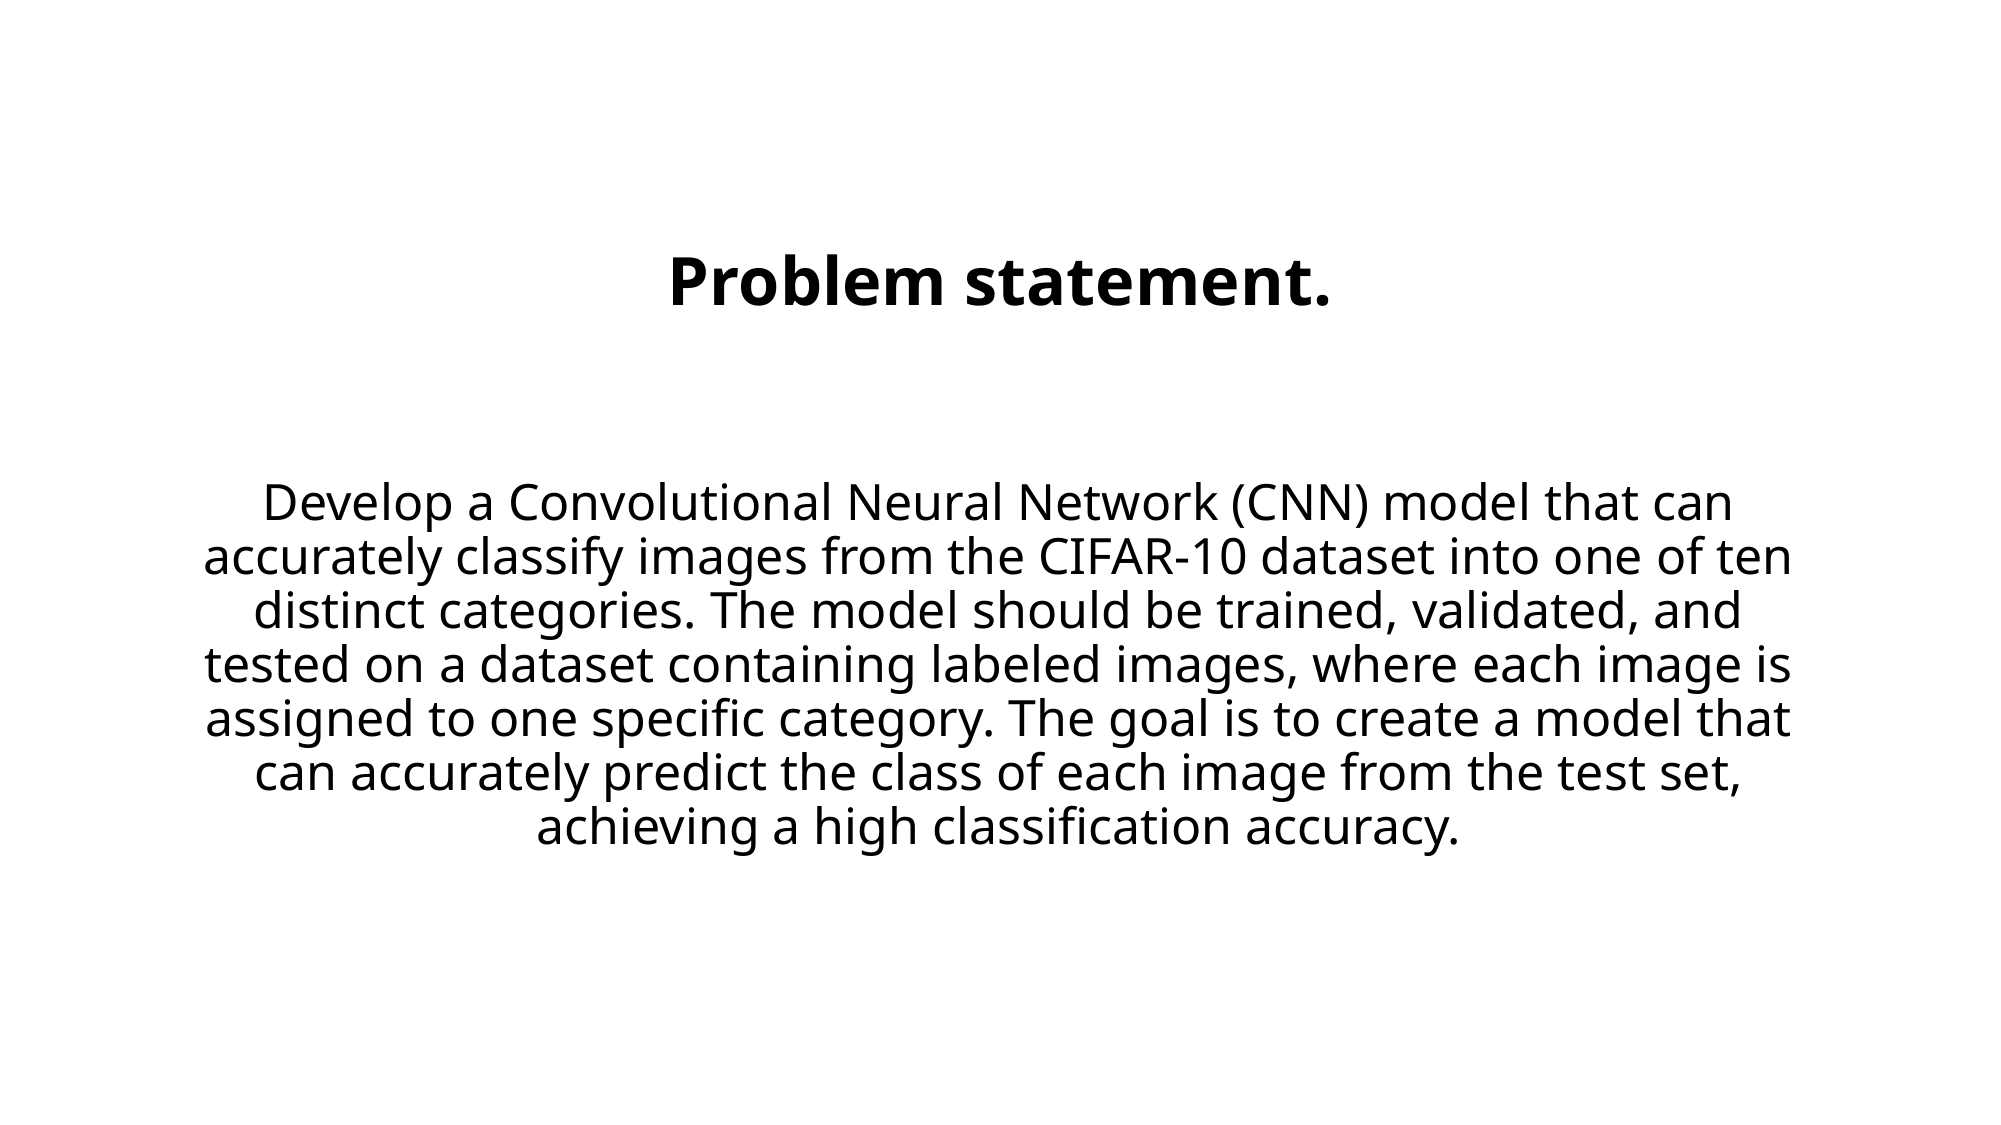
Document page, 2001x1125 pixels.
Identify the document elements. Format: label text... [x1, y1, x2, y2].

subtitle Develop a Convolutional Neural Network (CNN) model that can accurately classify images from the CIFAR-10 dataset into one of ten distinct categories. The model should be trained, validated, and tested on a dataset containing labeled images, where each image is assigned to one specific category. The goal is to create a model that can accurately predict the class of each image from the test set, achieving a high classification accuracy. [167, 314, 1831, 1005]
title Problem statement. [249, 50, 1750, 314]
